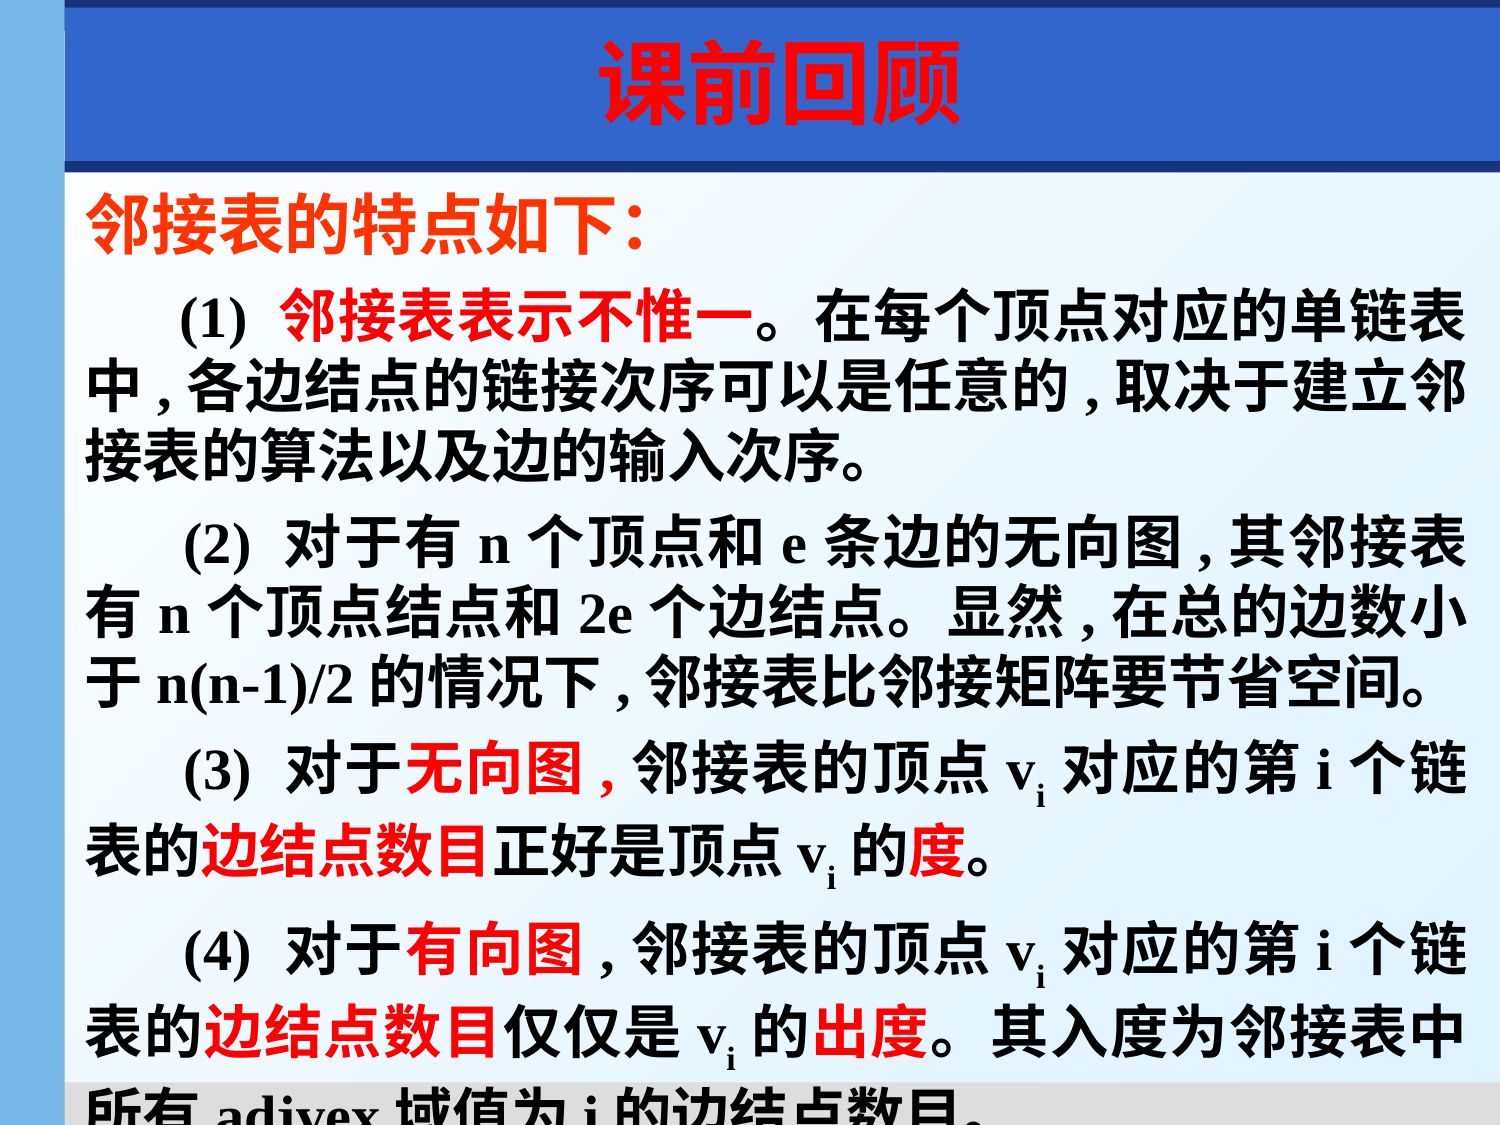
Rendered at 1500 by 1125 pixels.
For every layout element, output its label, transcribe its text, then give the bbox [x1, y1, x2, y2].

text_box 邻接表的特点如下： (1) 邻接表表示不惟一。在每个顶点对应的单链表中,各边结点的链接次序可以是任意的,取决于建立邻接表的算法以及边的输入次序。 (2) 对于有n个顶点和e条边的无向图,其邻接表有n个顶点结点和2e个边结点。显然,在总的边数小于n(n-1)/2的情况下,邻接表比邻接矩阵要节省空间。 (3) 对于无向图,邻接表的顶点vi对应的第i个链表的边结点数目正好是顶点vi的度。 (4) 对于有向图,邻接表的顶点vi对应的第i个链表的边结点数目仅仅是vi的出度。其入度为邻接表中所有adjvex域值为i的边结点数目。 [69, 175, 1483, 1125]
text_box 课前回顾 [88, 18, 1471, 149]
